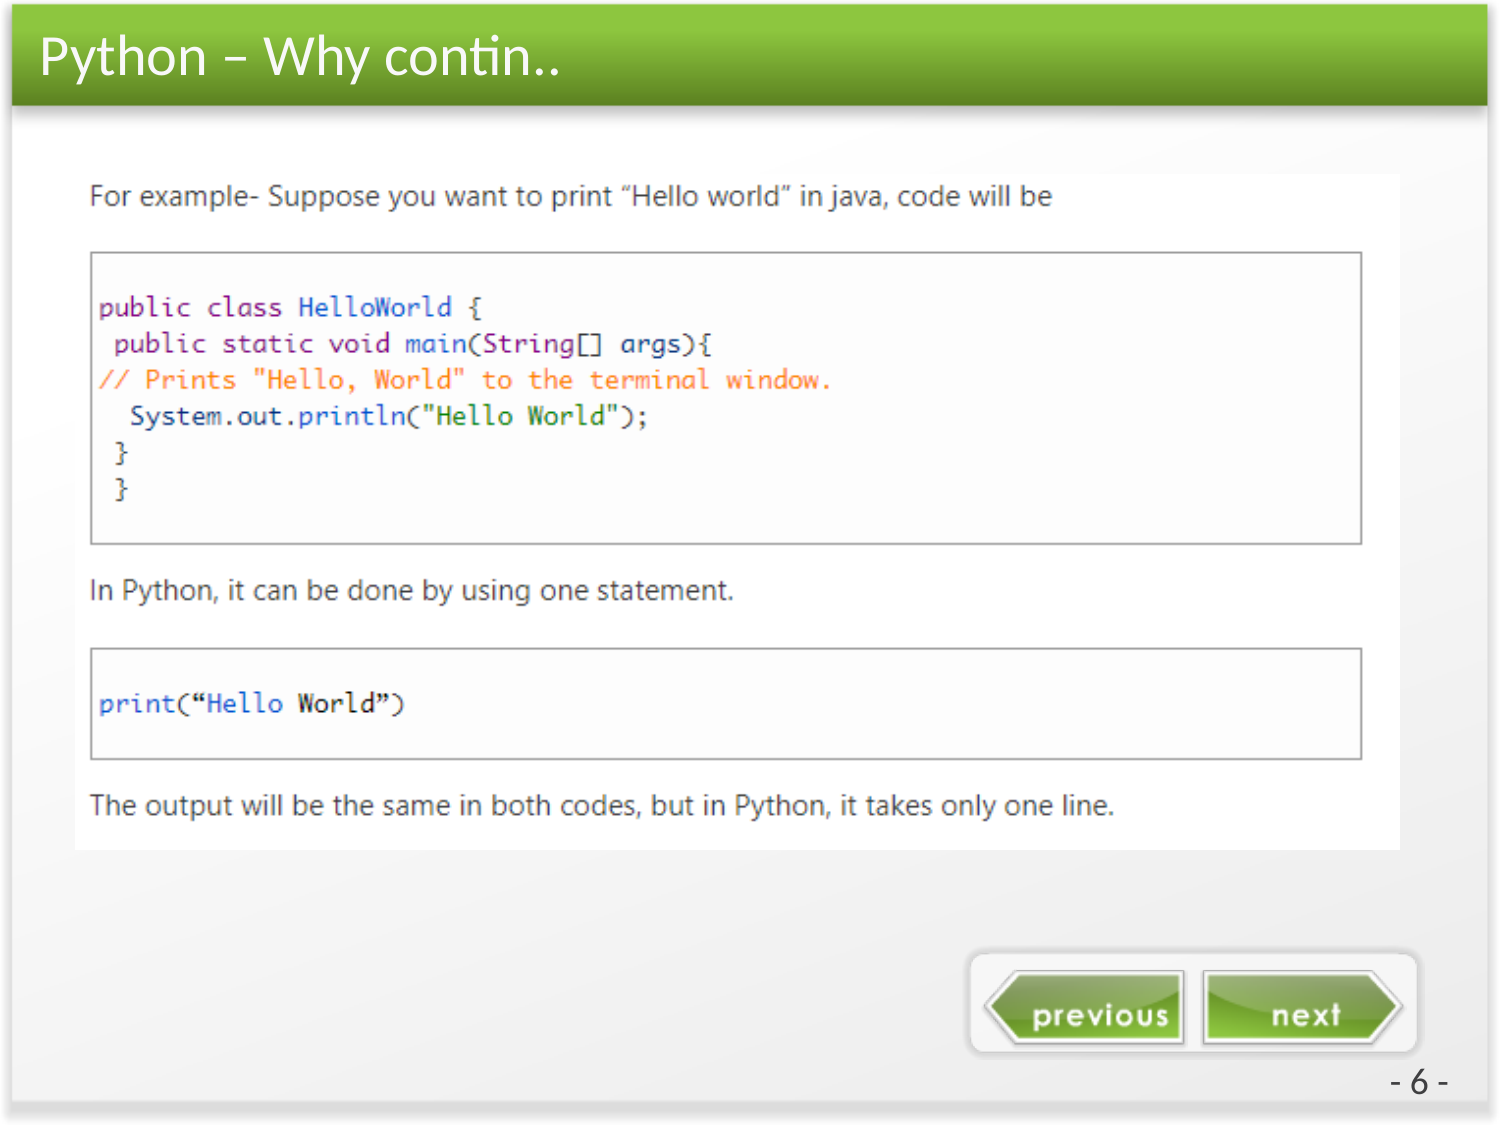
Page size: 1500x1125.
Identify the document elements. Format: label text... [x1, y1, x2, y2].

list [12, 112, 1488, 1013]
slide_number - 6 - [1374, 1050, 1488, 1088]
picture [0, 0, 1500, 1125]
title Python – Why contin.. [24, 10, 1475, 99]
